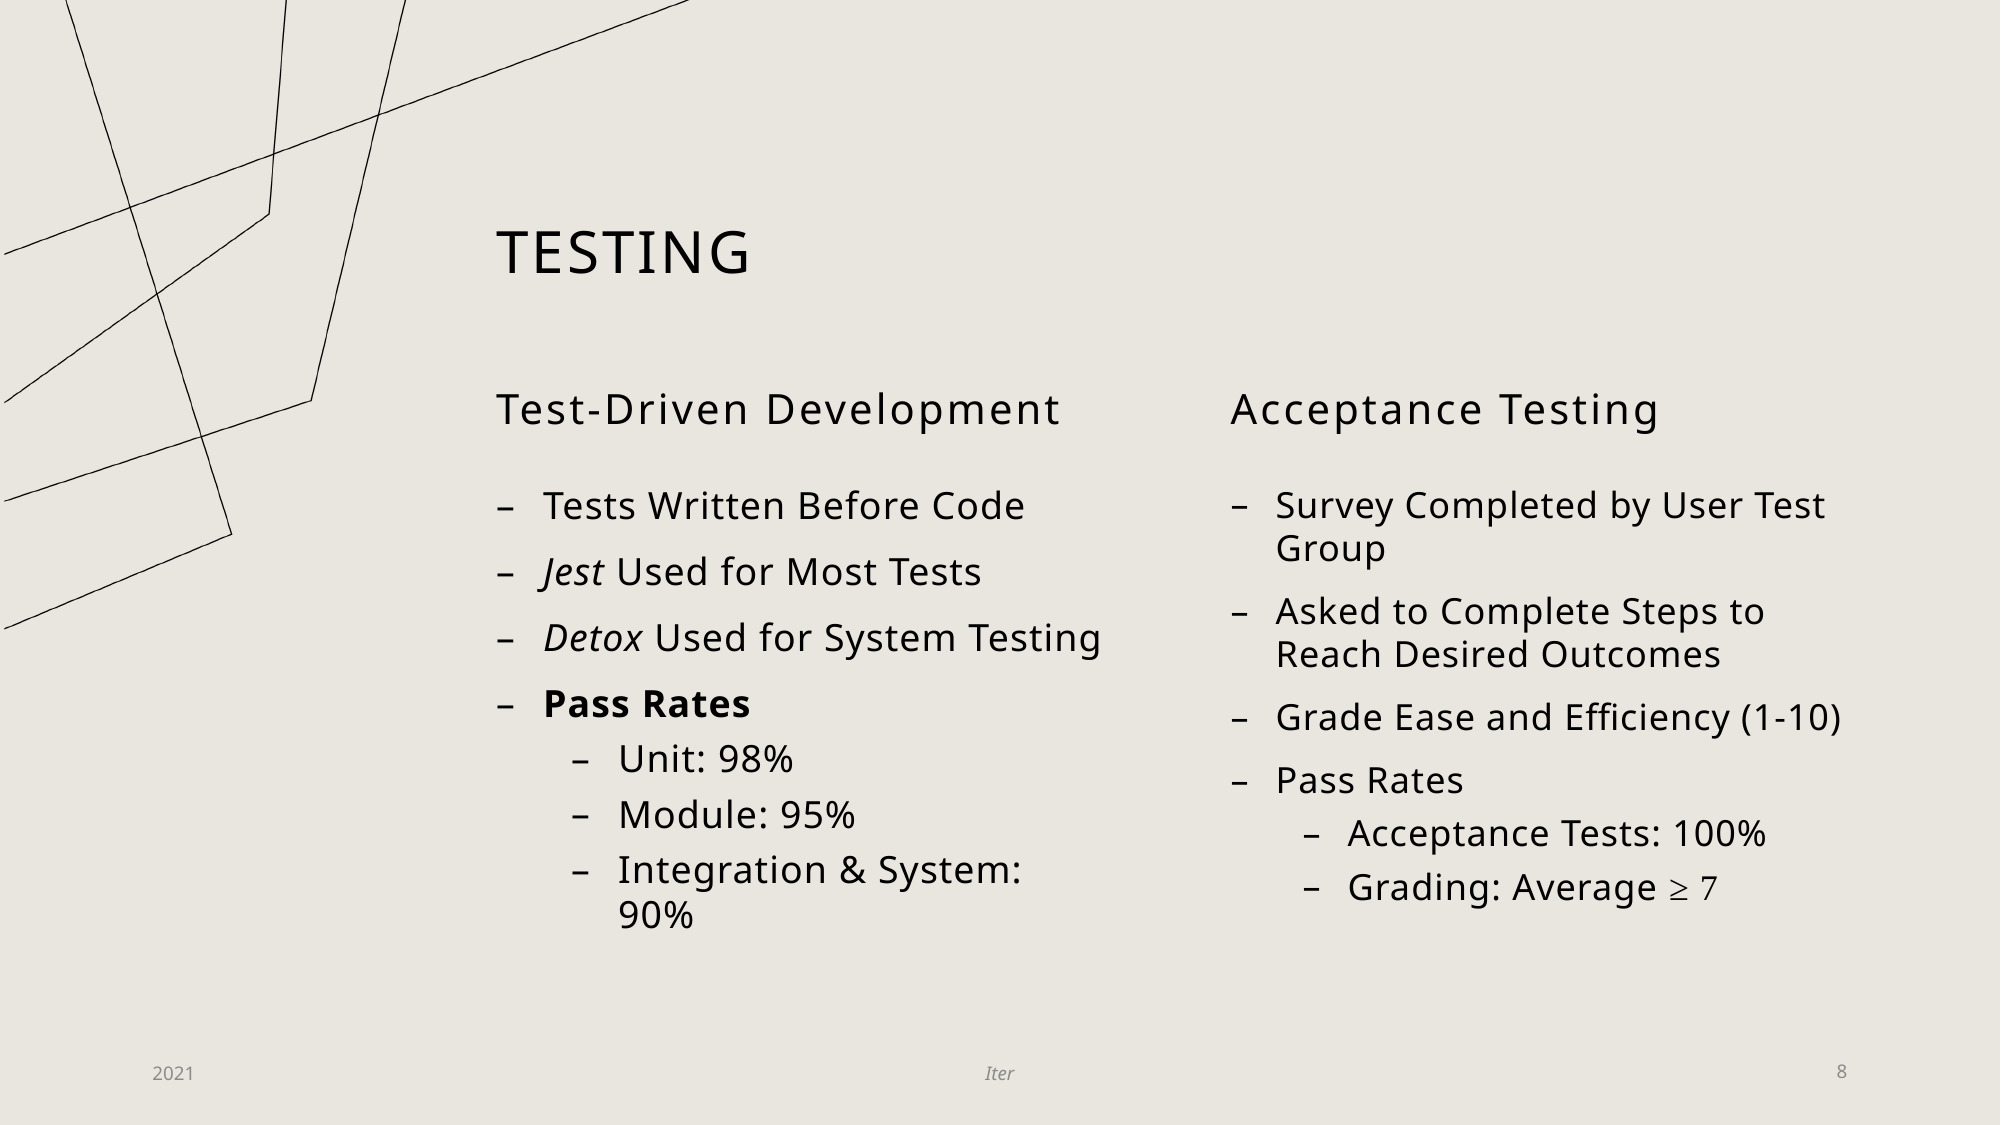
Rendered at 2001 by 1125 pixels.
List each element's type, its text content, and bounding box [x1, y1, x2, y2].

picture [4, 0, 721, 642]
list Test-Driven Development [481, 348, 1125, 441]
title Testing [481, 146, 1863, 364]
list Tests Written Before Code Jest Used for Most Tests Detox Used for System Testing Pass Rates Unit: 98% Module: 95% Integration & System: 90% [481, 474, 1125, 957]
slide_number 2021 [137, 1042, 588, 1103]
list Survey Completed by User Test Group Asked to Complete Steps to Reach Desired Outcomes Grade Ease and Efficiency (1-10) Pass Rates Acceptance Tests: 100% Grading: Average ≥ 7 [1215, 474, 1863, 957]
slide_number 8 [1412, 1042, 1863, 1103]
footer Iter [662, 1042, 1338, 1103]
list Acceptance Testing [1215, 348, 1863, 441]
